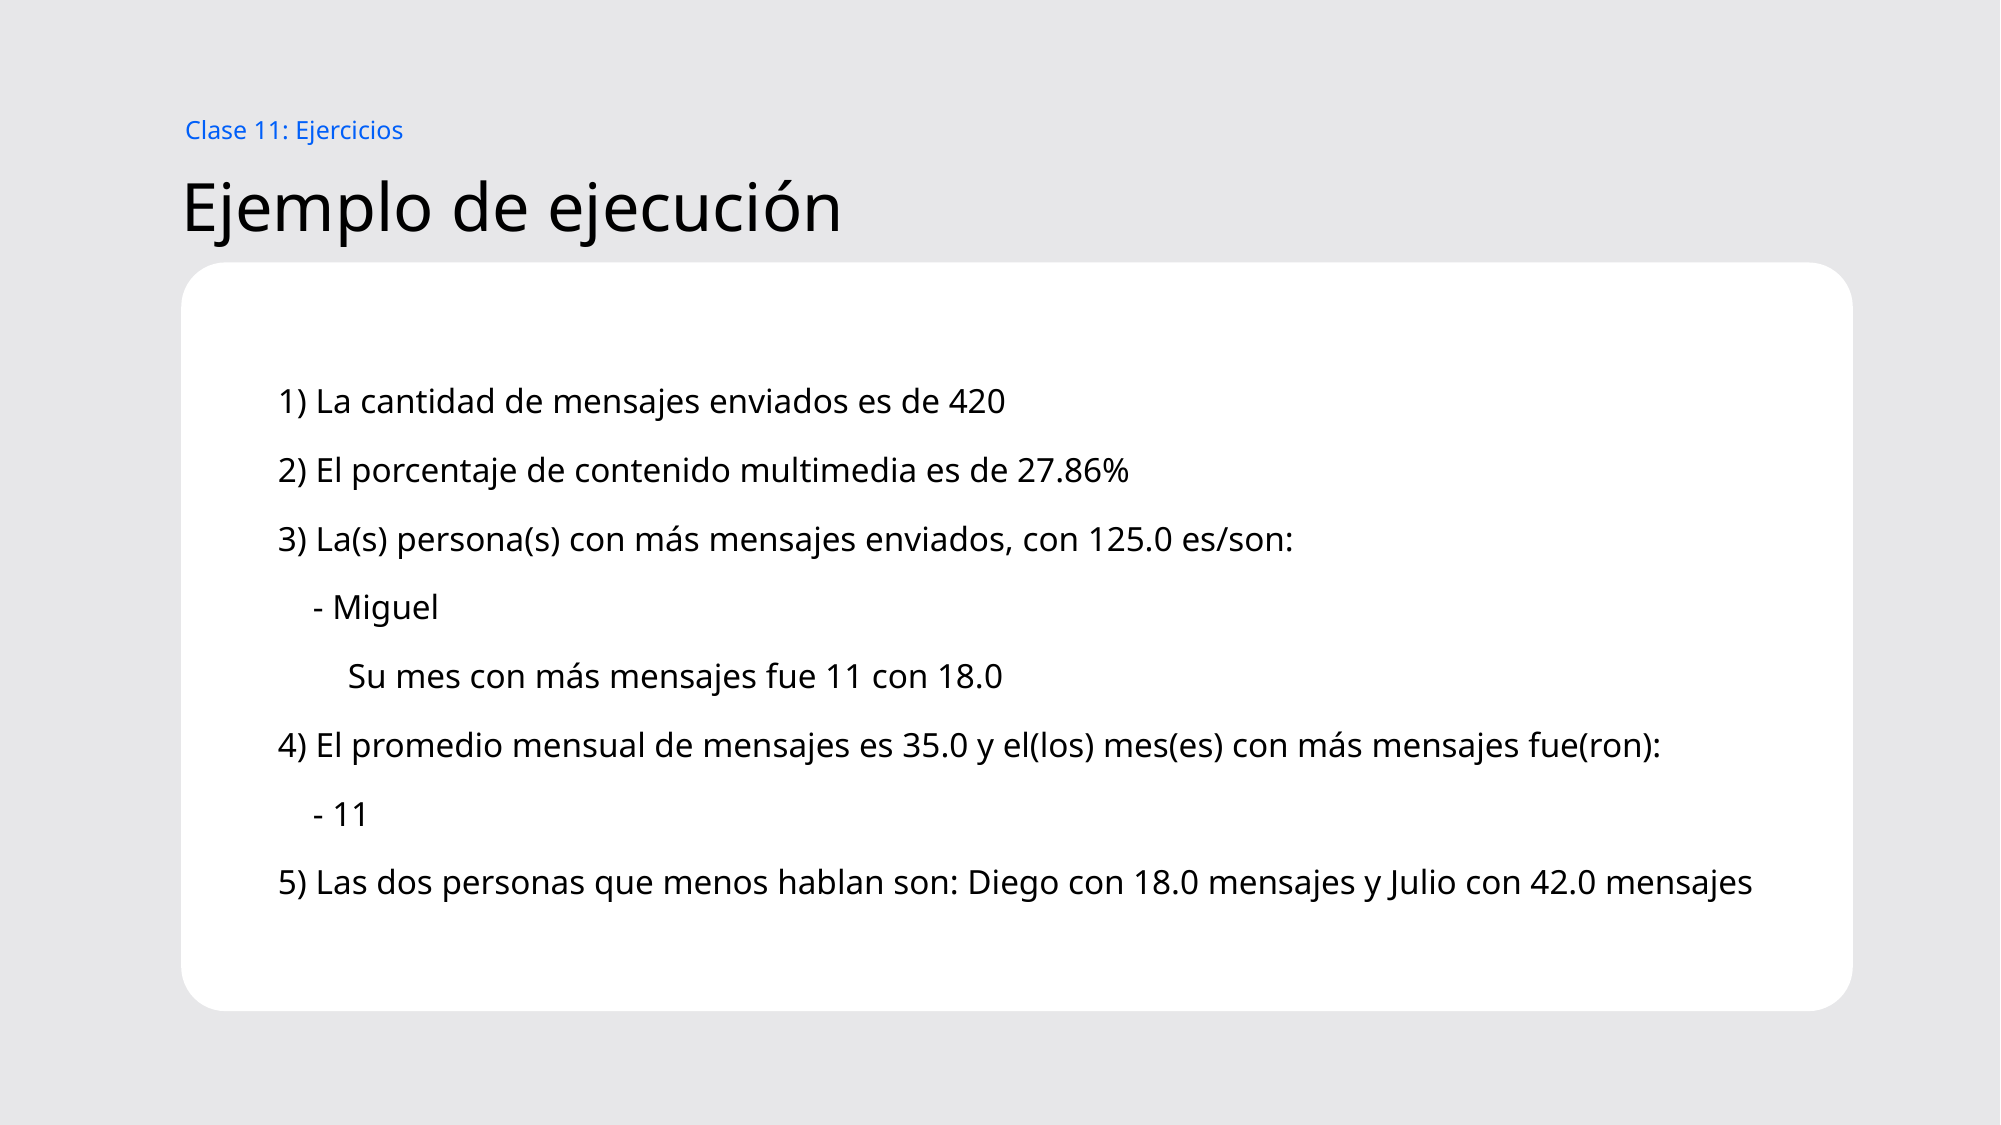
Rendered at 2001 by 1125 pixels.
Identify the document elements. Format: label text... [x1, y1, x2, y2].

title Ejemplo de ejecución [181, 150, 1810, 263]
text_box Clase 11: Ejercicios [185, 100, 419, 152]
text_box 1) La cantidad de mensajes enviados es de 420 2) El porcentaje de contenido multimedia es de 27.86% 3) La(s) persona(s) con más mensajes enviados, con 125.0 es/son: - Miguel Su mes con más mensajes fue 11 con 18.0 4) El promedio mensual de mensajes es 35.0 y el(los) mes(es) con más mensajes fue(ron): - 11 5) Las dos personas que menos hablan son: Diego con 18.0 mensajes y Julio con 42.0 mensajes [180, 261, 1854, 1013]
